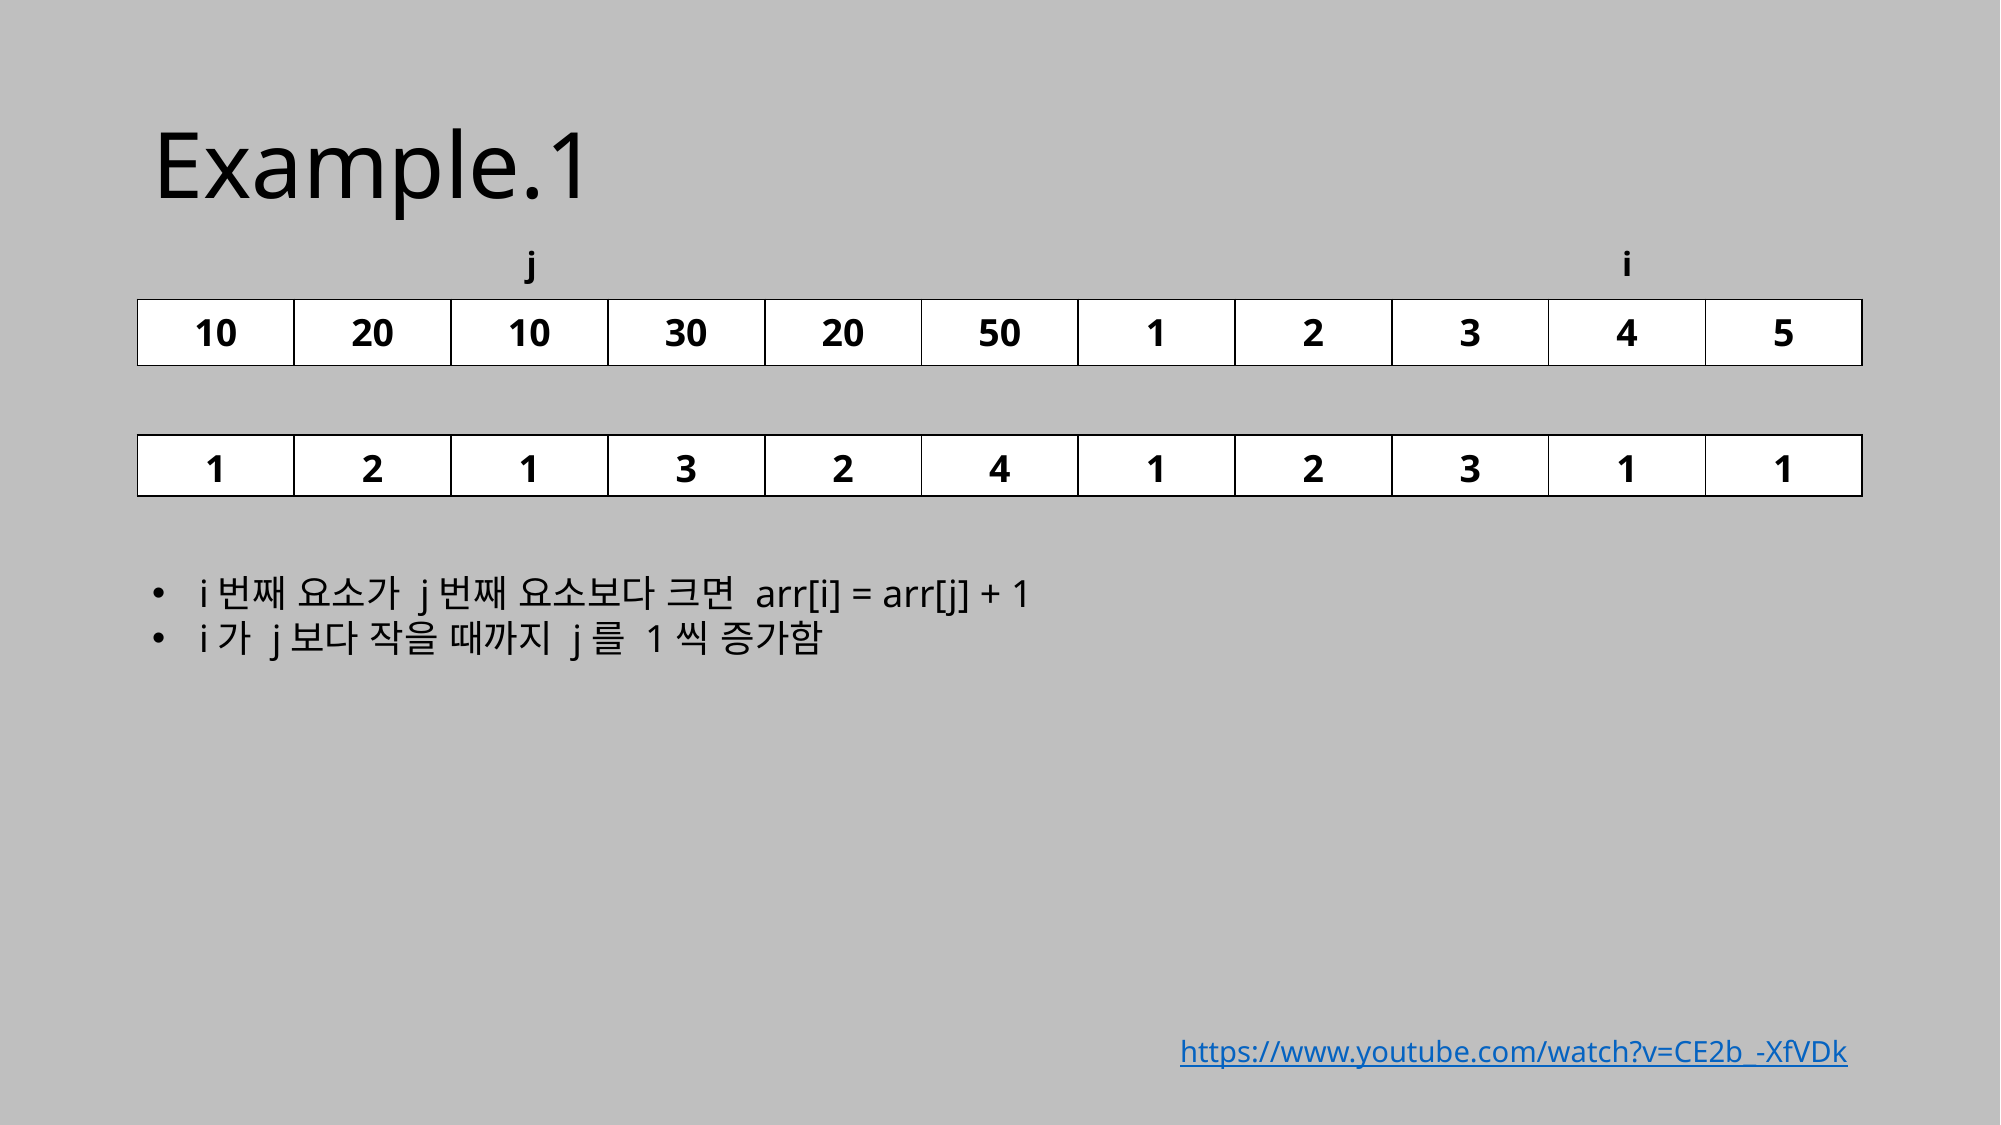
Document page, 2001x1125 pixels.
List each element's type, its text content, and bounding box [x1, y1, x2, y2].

table_header 2 [1236, 436, 1391, 495]
text_box i번째 요소가 j번째 요소보다 크면 arr[i] = arr[j] + 1 i가 j보다 작을 때까지 j를 1씩 증가함 [137, 562, 1863, 668]
table_header 50 [922, 300, 1077, 365]
table_header 1 [1079, 436, 1234, 495]
table_header 2 [1236, 300, 1391, 365]
table_header 1 [452, 436, 607, 495]
table_header 2 [766, 436, 921, 495]
text_box https://www.youtube.com/watch?v=CE2b_-XfVDk [137, 1025, 1863, 1081]
table_header 10 [452, 300, 607, 365]
table_header 3 [1393, 436, 1548, 495]
table_header 2 [295, 436, 450, 495]
table_header 1 [1706, 436, 1861, 495]
table_header 3 [1393, 300, 1548, 365]
text_box j [480, 236, 584, 291]
table_header 30 [609, 300, 764, 365]
table_header 20 [766, 300, 921, 365]
table_header 4 [922, 436, 1077, 495]
table_header 1 [1079, 300, 1234, 365]
table_header 1 [1549, 436, 1705, 495]
table_header 1 [138, 436, 293, 495]
title Example.1 [137, 59, 1863, 278]
table_header 5 [1706, 300, 1861, 365]
table_header 4 [1549, 300, 1705, 365]
table_header 3 [609, 436, 764, 495]
text_box i [1575, 236, 1679, 291]
table_header 10 [138, 300, 293, 365]
table_header 20 [295, 300, 450, 365]
